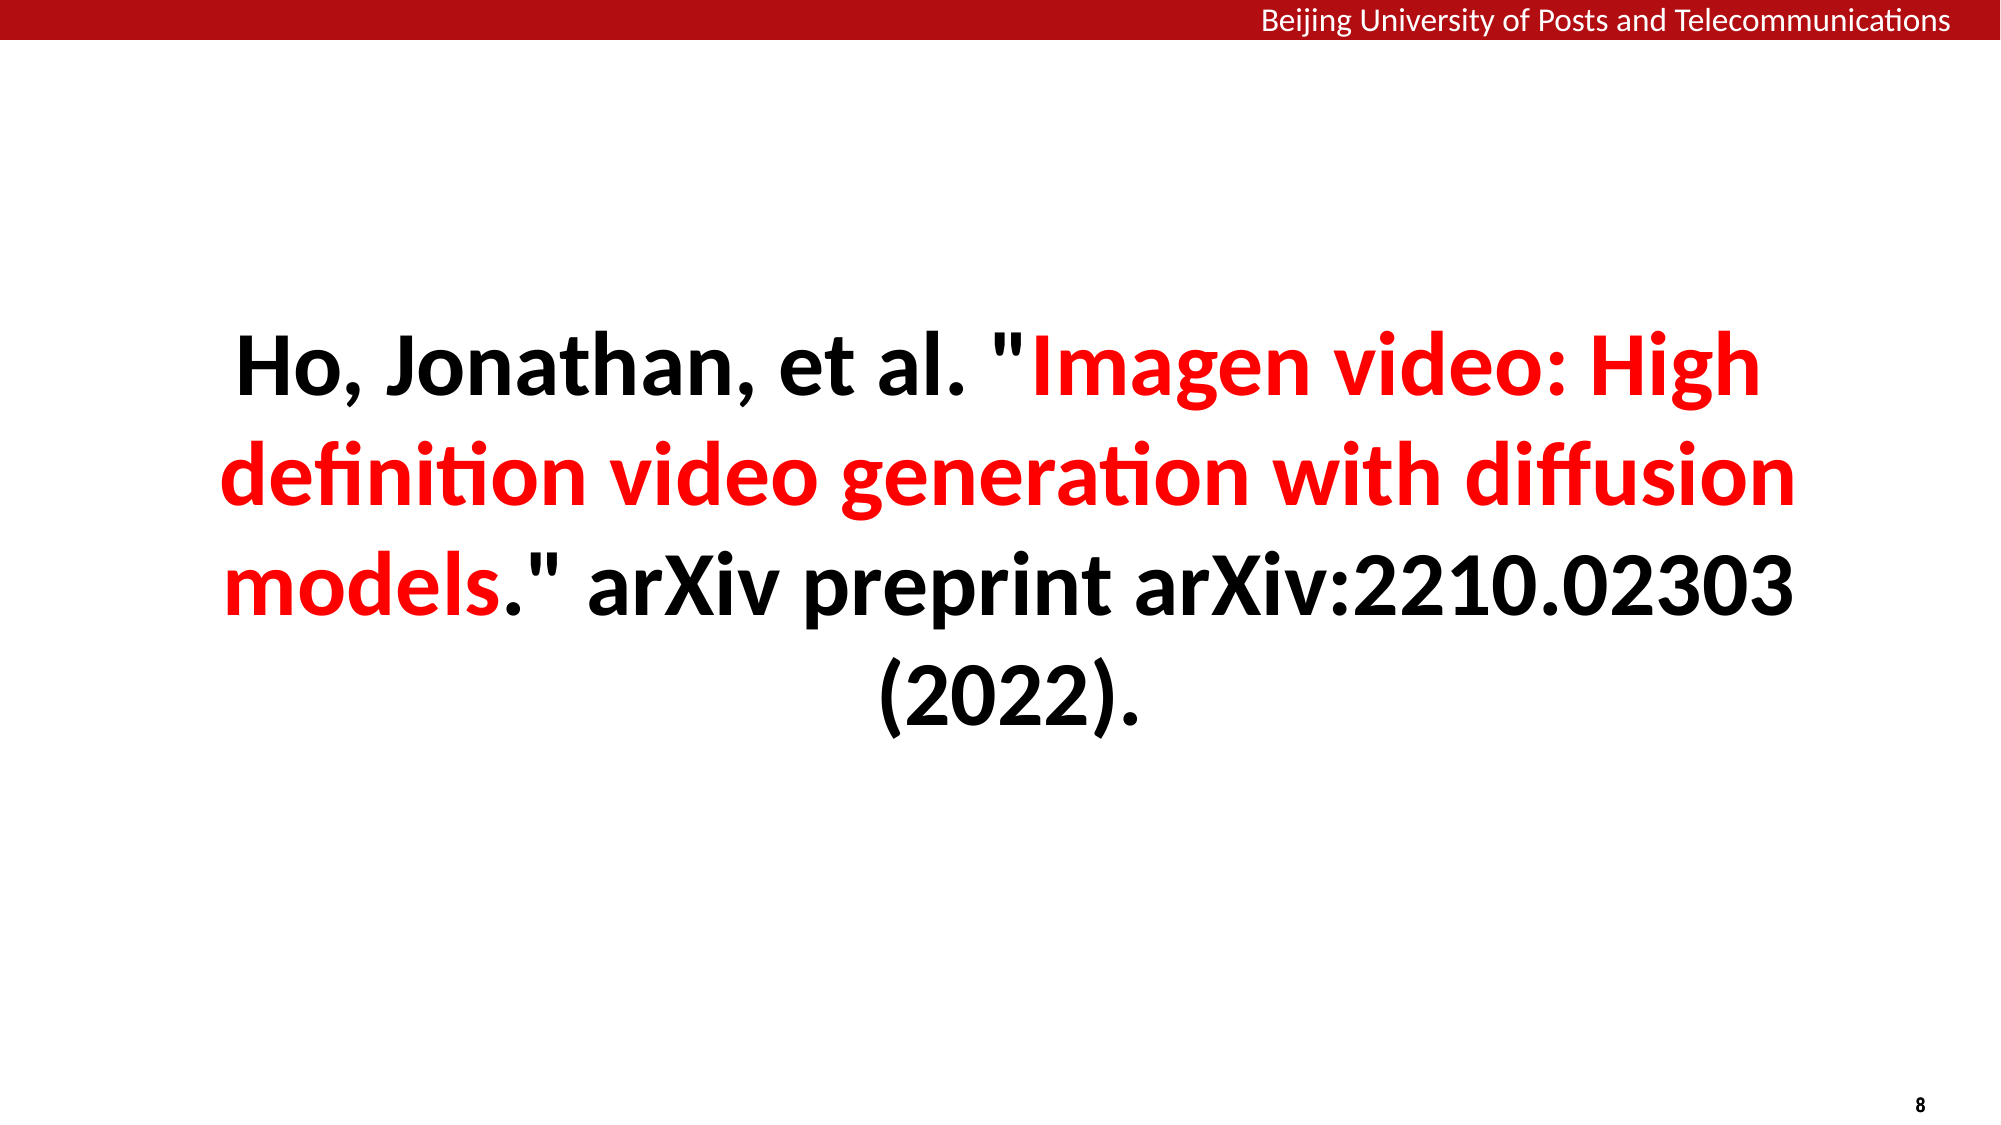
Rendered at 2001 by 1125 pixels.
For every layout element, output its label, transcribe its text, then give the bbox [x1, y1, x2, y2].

title Ho, Jonathan, et al. "Imagen video: High definition video generation with diffusion models." arXiv preprint arXiv:2210.02303 (2022). [169, 461, 1831, 587]
